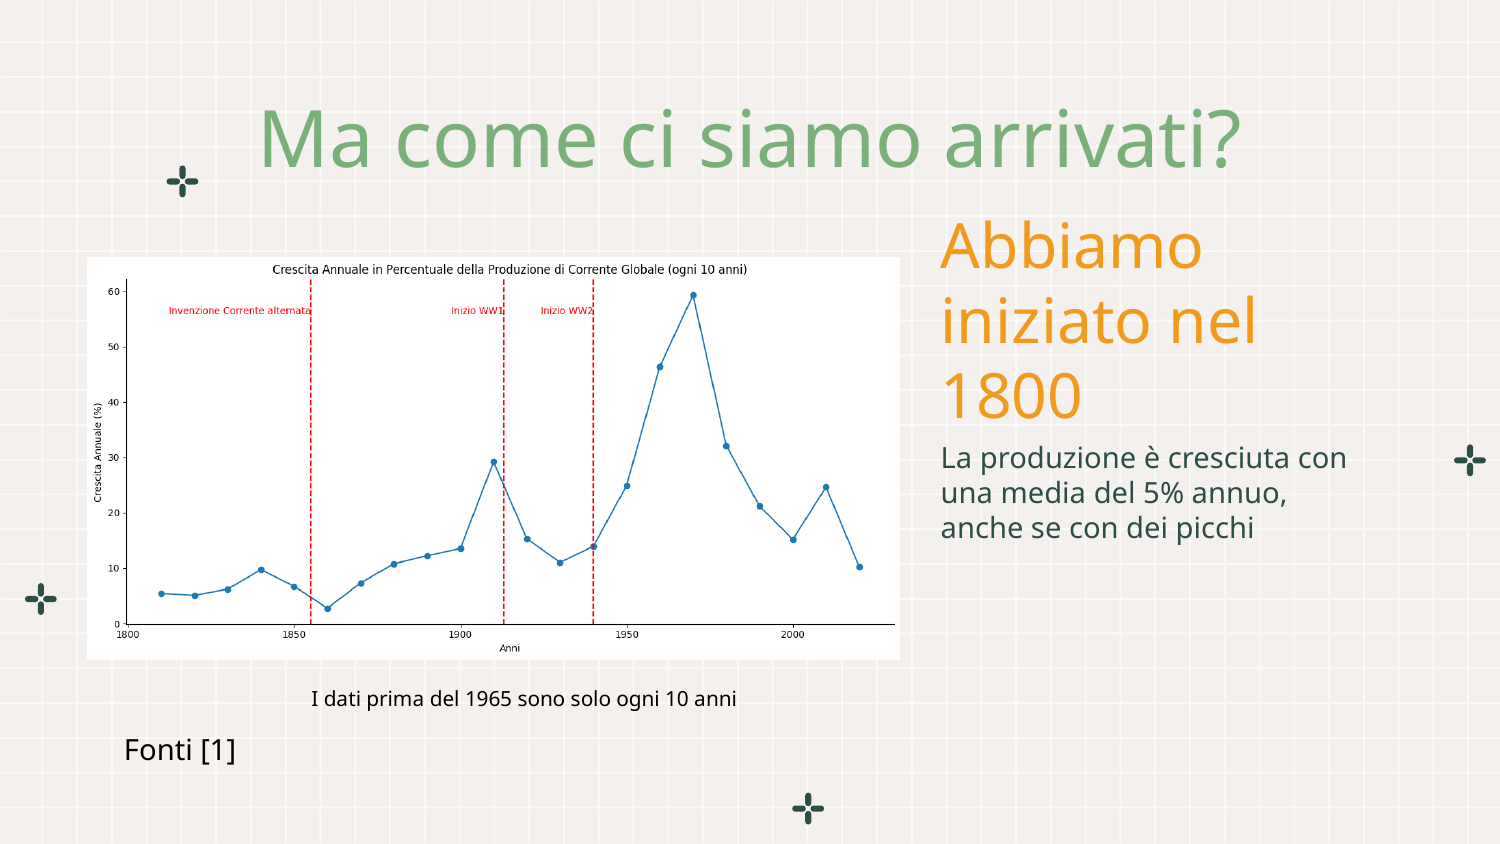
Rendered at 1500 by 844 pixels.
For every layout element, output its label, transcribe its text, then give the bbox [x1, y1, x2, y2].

subtitle Abbiamo iniziato nel 1800 [925, 273, 1363, 447]
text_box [166, 165, 199, 198]
text_box Fonti [1] [109, 724, 251, 774]
picture [87, 256, 900, 661]
title Ma come ci siamo arrivati? [118, 72, 1382, 167]
subtitle La produzione è cresciuta con una media del 5% annuo, anche se con dei picchi [925, 424, 1382, 640]
text_box I dati prima del 1965 sono solo ogni 10 anni [296, 678, 752, 719]
